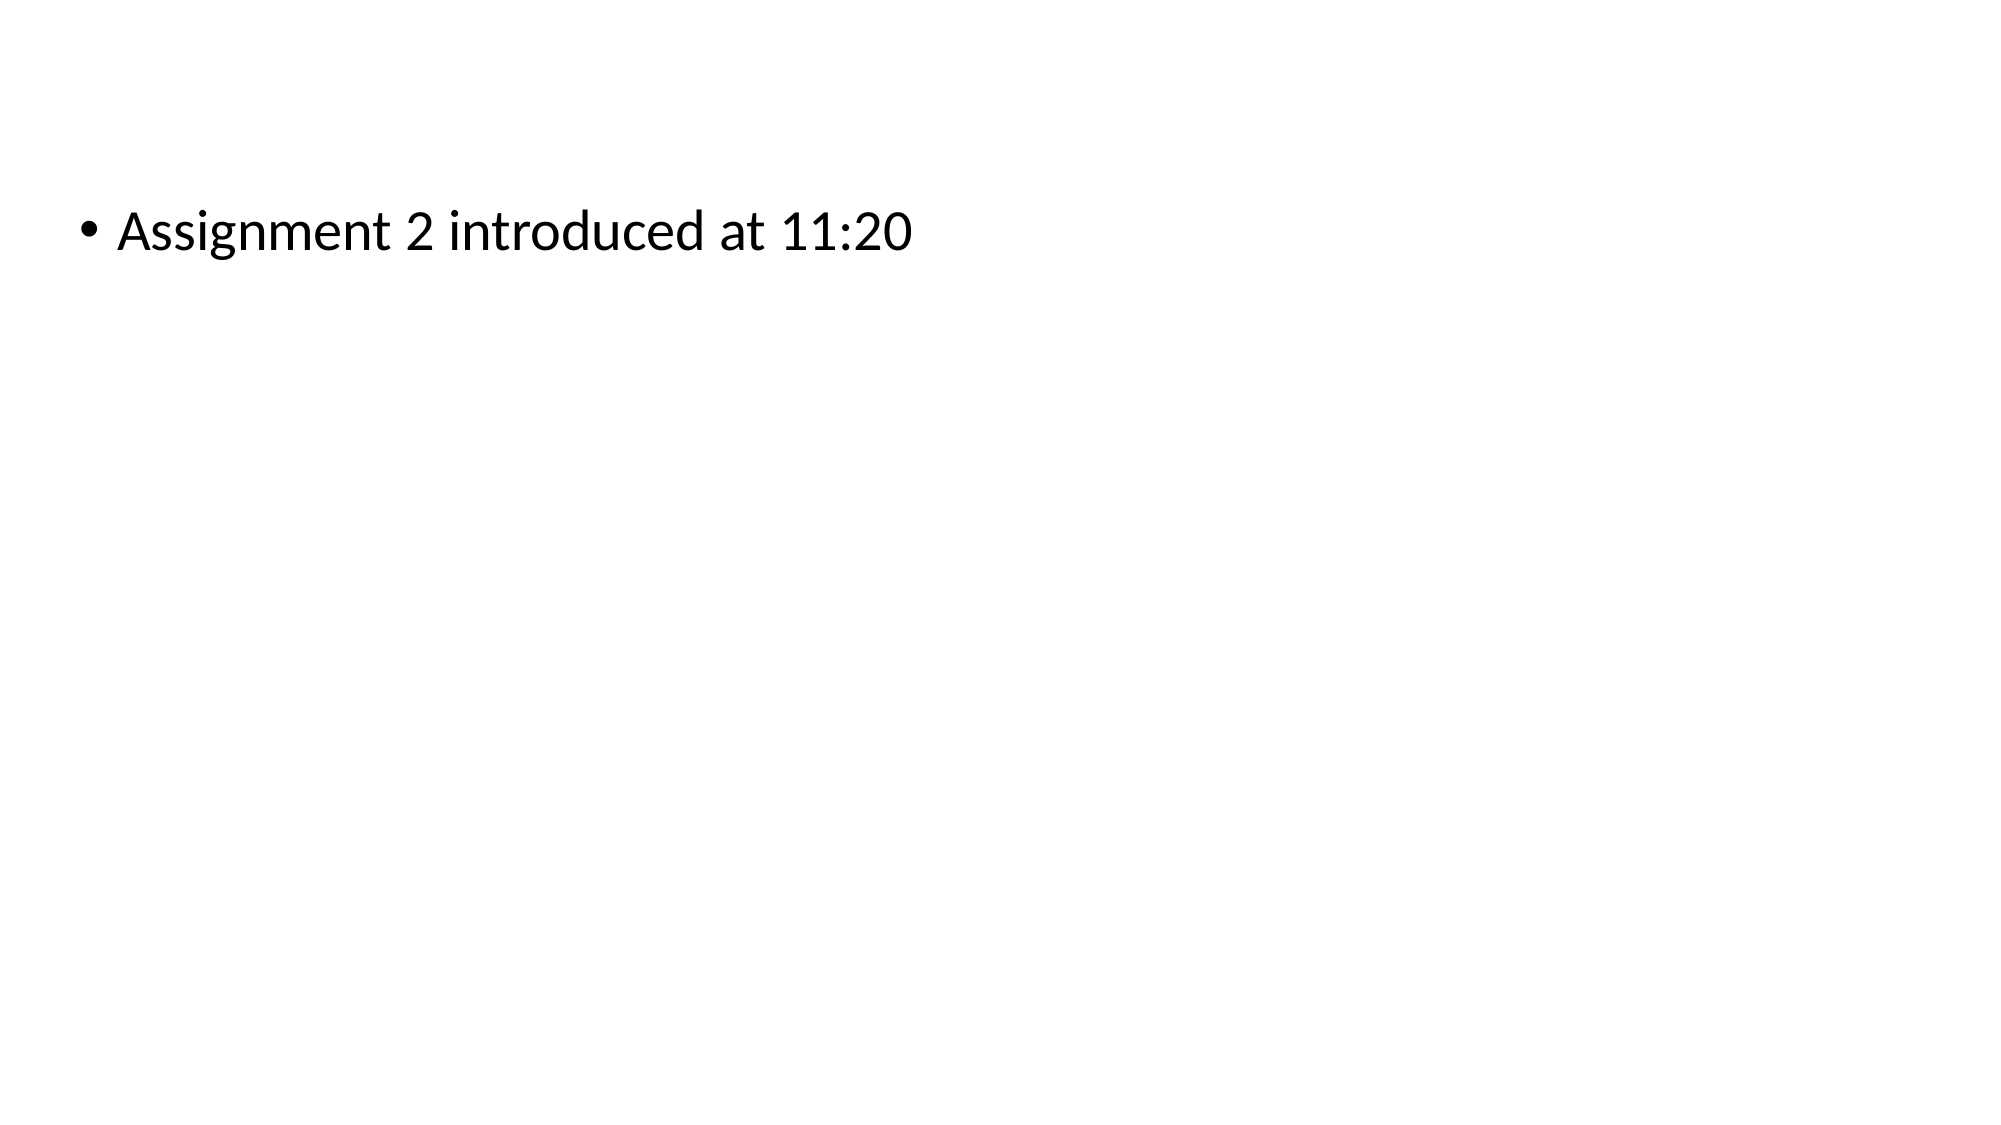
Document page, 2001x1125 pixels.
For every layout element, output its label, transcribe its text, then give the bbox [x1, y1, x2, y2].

list Assignment 2 introduced at 11:20 [64, 192, 1936, 1063]
